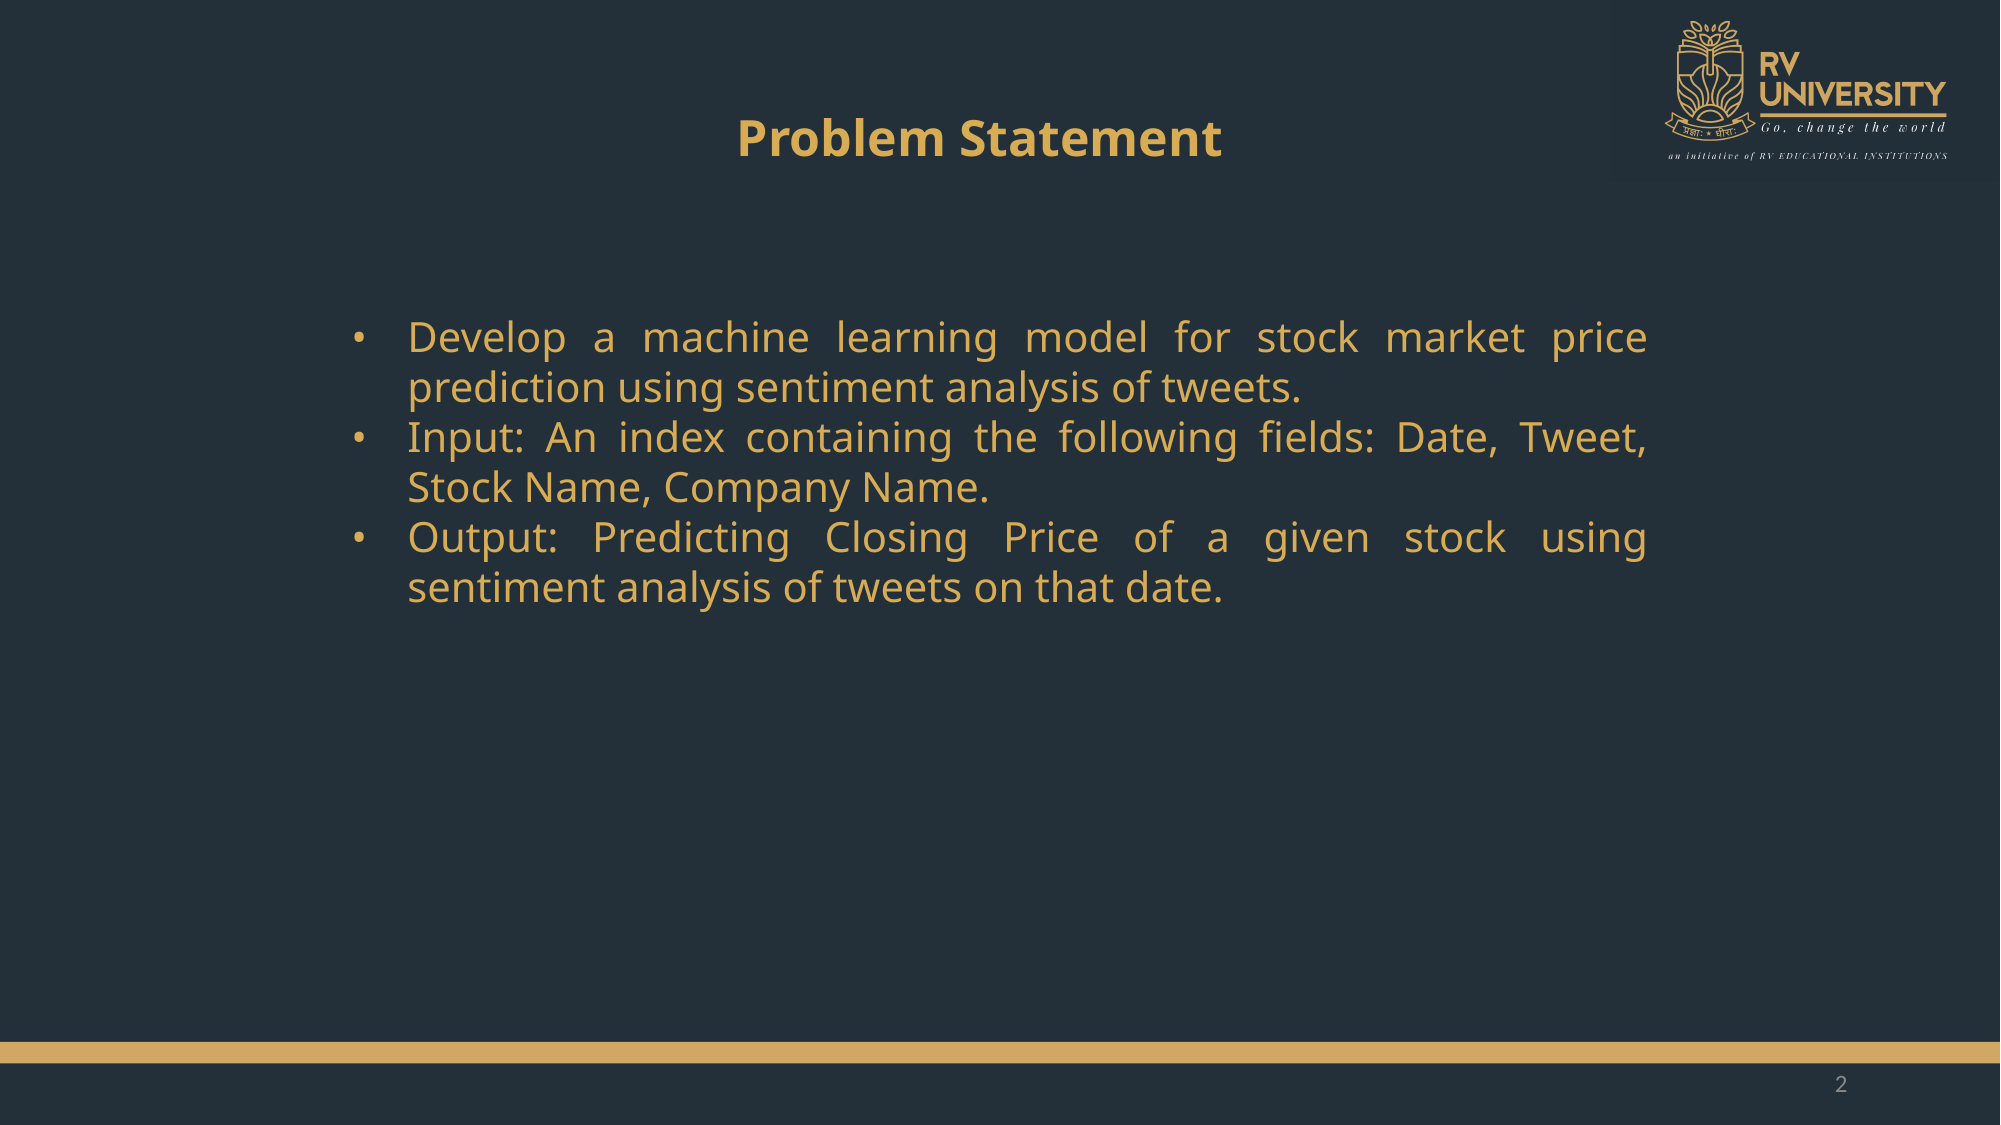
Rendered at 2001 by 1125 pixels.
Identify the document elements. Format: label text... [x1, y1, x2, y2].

text_box Problem Statement [522, 85, 1437, 188]
picture [1609, 0, 2000, 183]
text_box Develop a machine learning model for stock market price prediction using sentiment analysis of tweets. Input: An index containing the following fields: Date, Tweet, Stock Name, Company Name. Output: Predicting Closing Price of a given stock using sentiment analysis of tweets on that date. [336, 253, 1664, 679]
slide_number ‹#› [1412, 1061, 1863, 1103]
